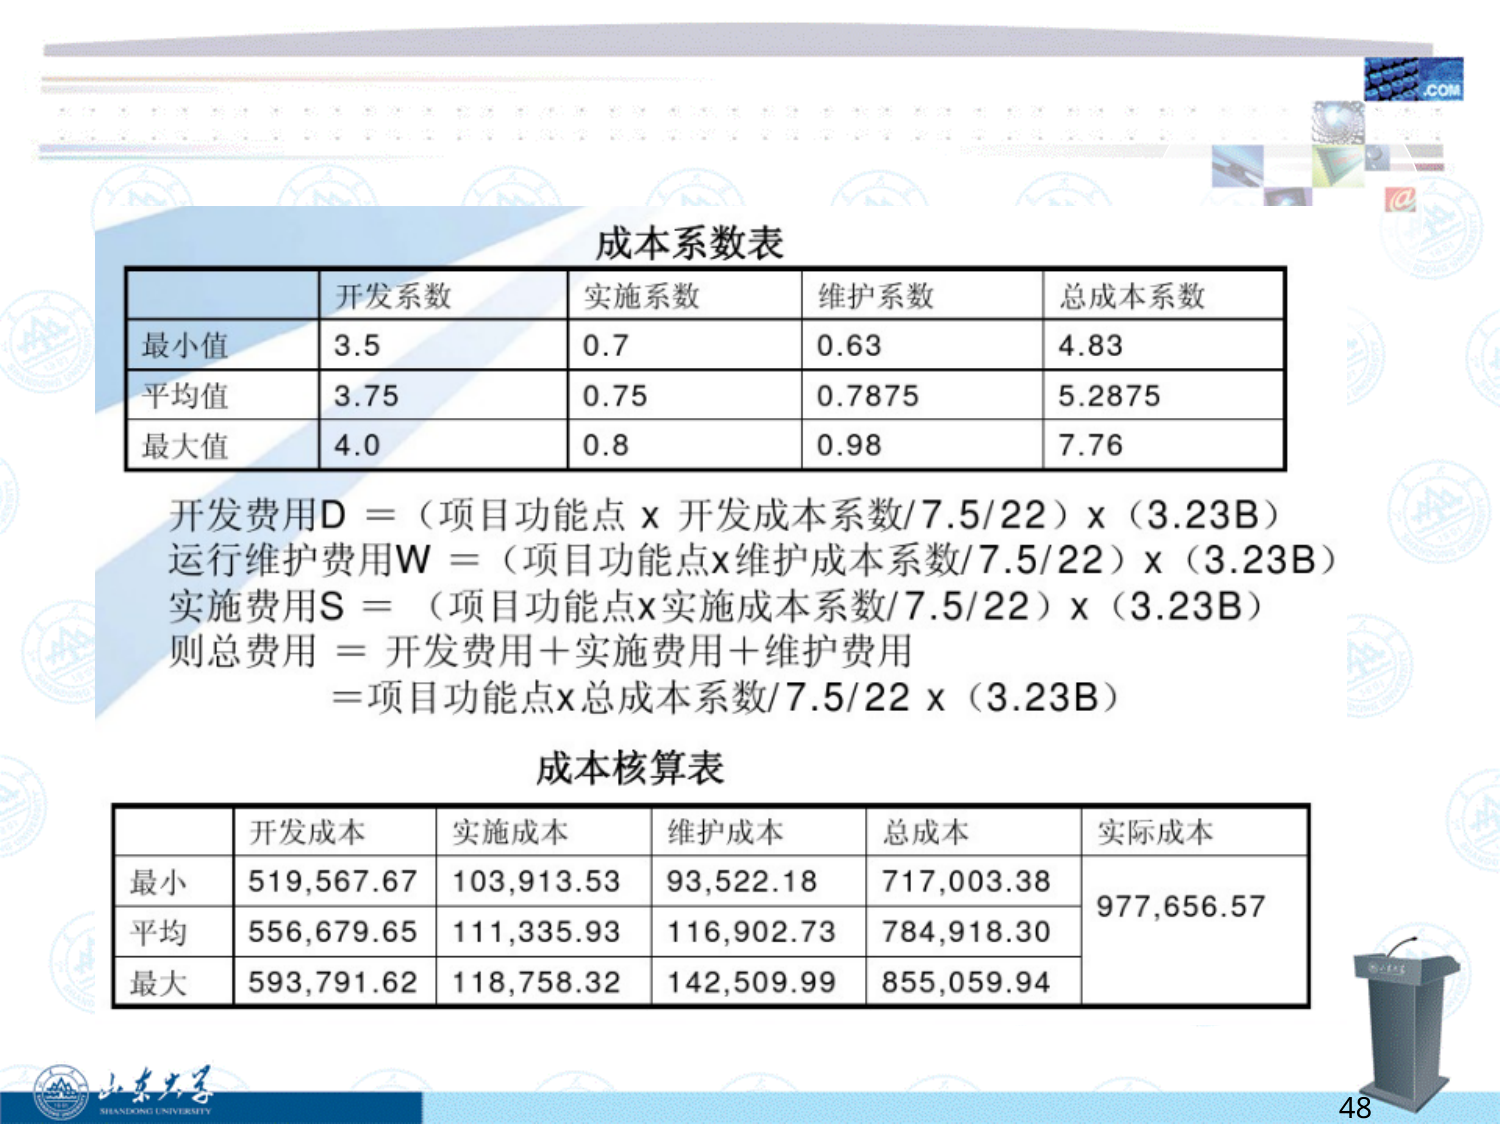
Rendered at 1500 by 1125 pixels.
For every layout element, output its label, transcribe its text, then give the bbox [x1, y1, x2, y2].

picture [0, 1, 1500, 1124]
slide_number 48 [1074, 1082, 1388, 1125]
